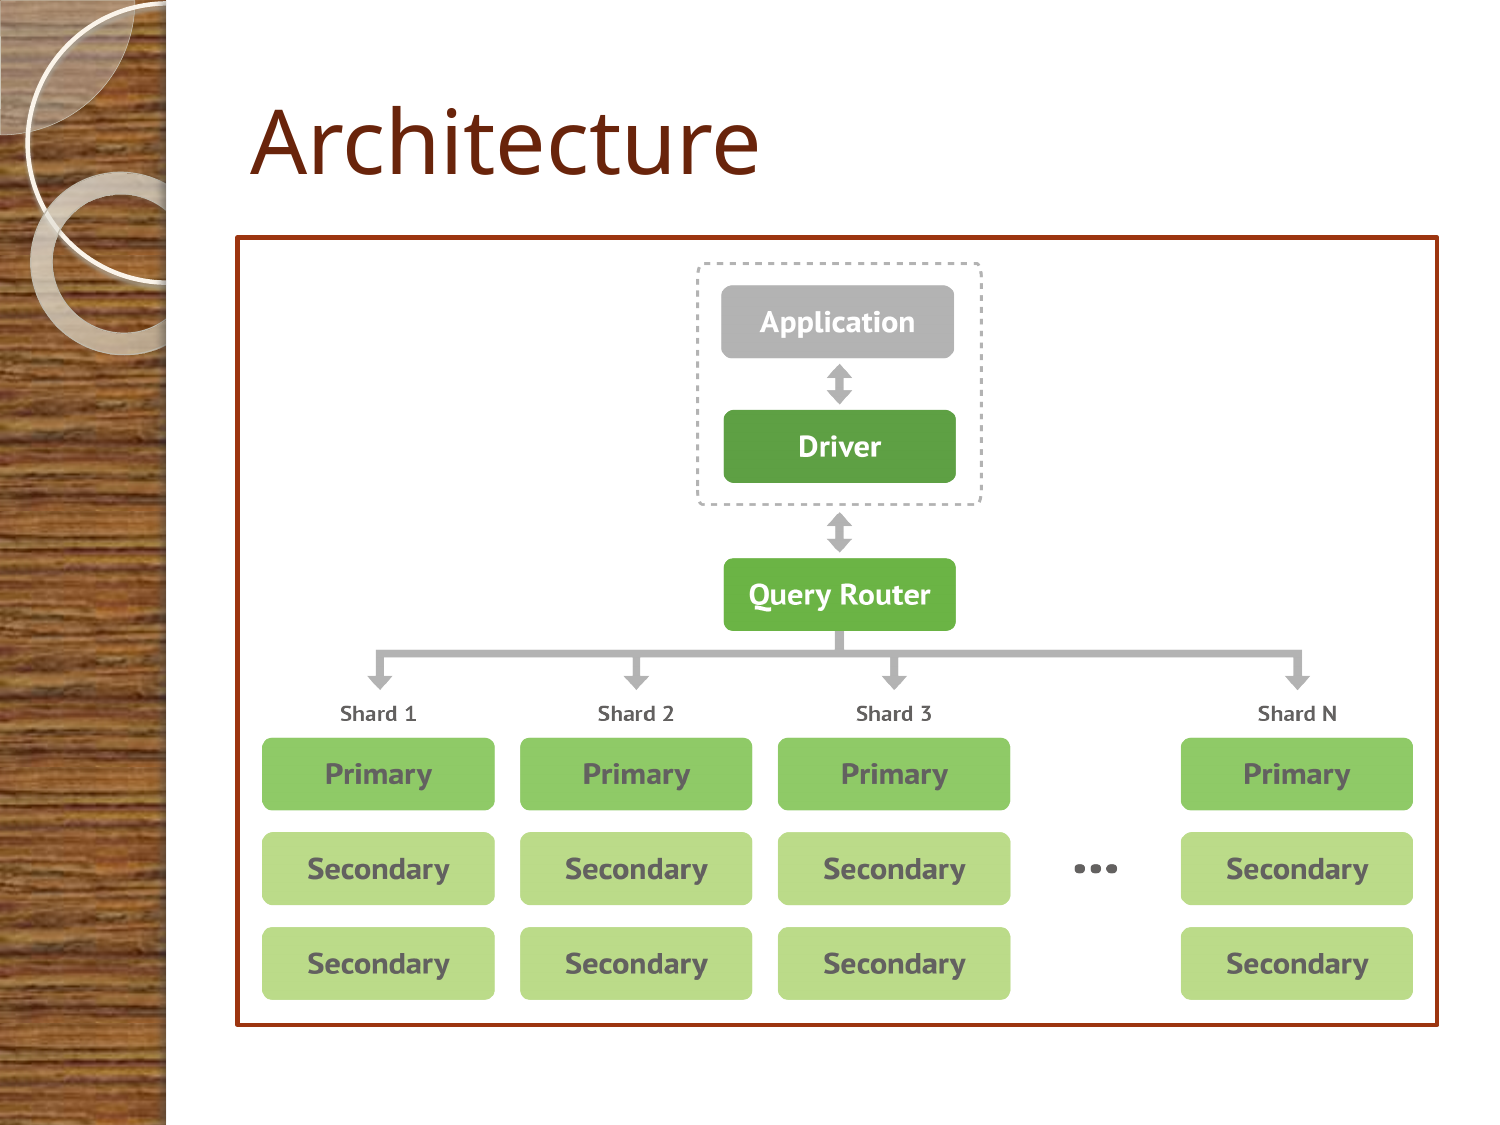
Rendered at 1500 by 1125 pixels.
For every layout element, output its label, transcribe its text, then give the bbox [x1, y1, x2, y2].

picture [32, 13, 160, 207]
picture [62, 195, 160, 280]
picture [0, 134, 166, 1125]
text_box [235, 235, 1439, 1027]
picture [262, 262, 1413, 1001]
picture [53, 241, 160, 332]
title Architecture [235, 45, 1466, 233]
picture [136, 0, 164, 4]
